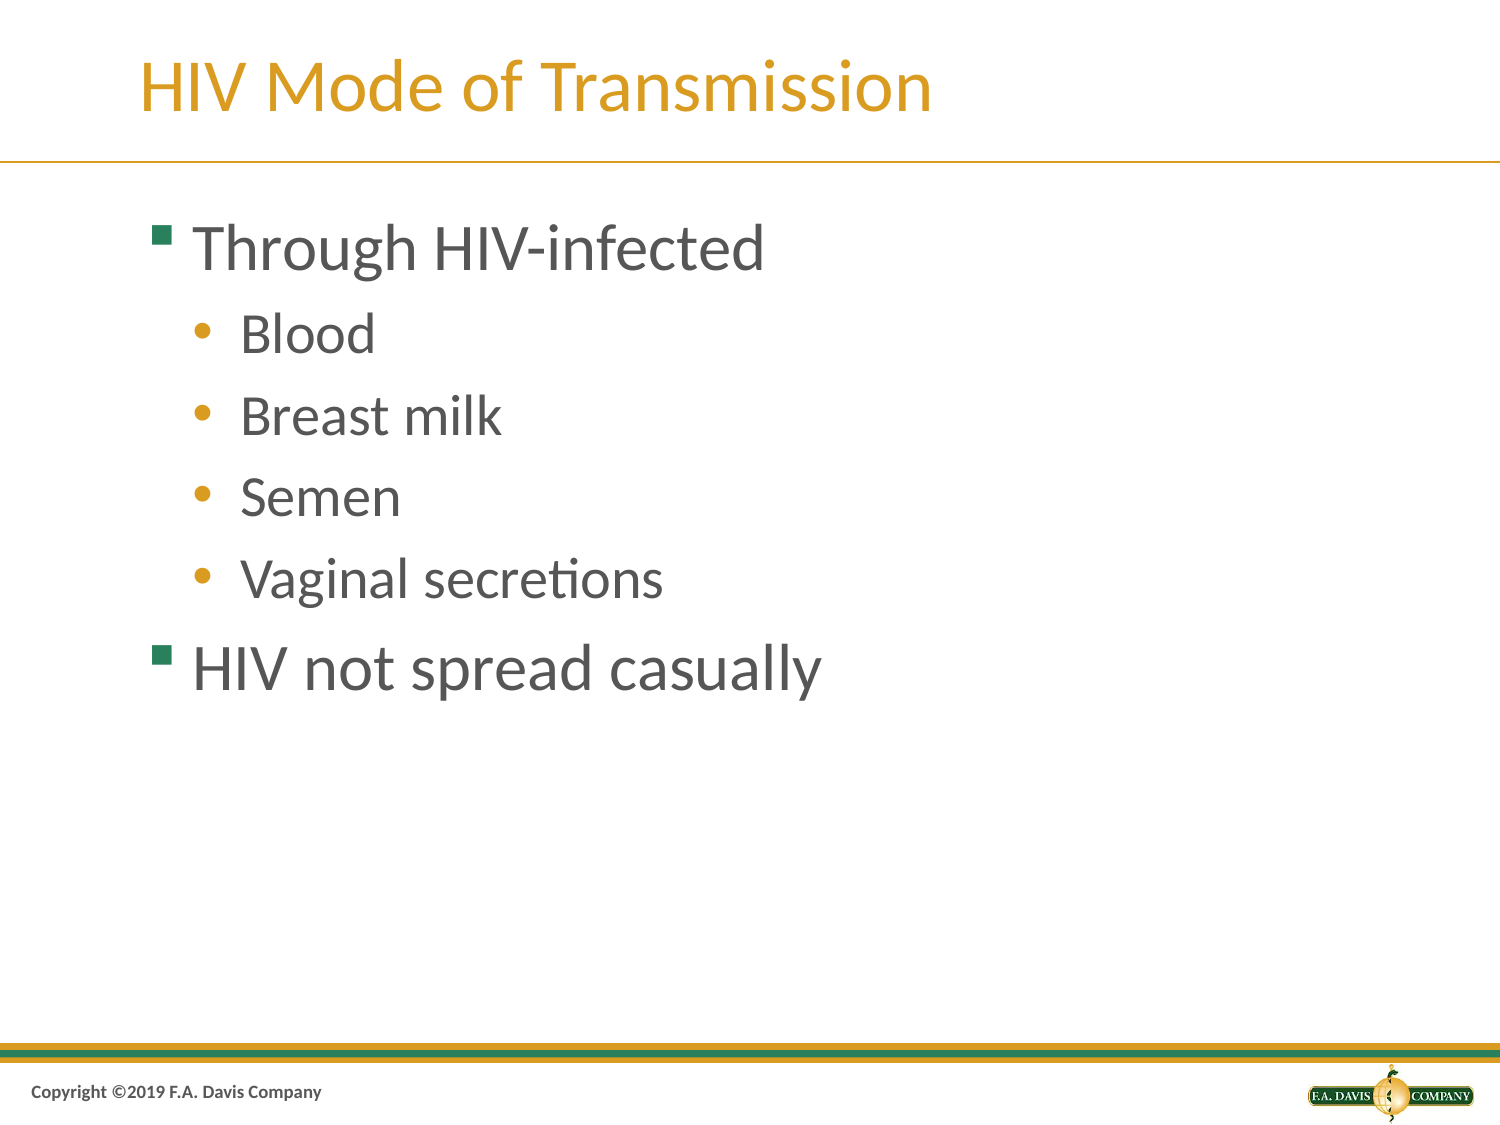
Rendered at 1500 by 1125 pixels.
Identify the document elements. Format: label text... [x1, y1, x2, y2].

picture [0, 1043, 1500, 1050]
picture [0, 1058, 1500, 1063]
picture [1308, 1064, 1474, 1124]
list Through HIV-infected Blood Breast milk Semen Vaginal secretions HIV not spread casually [75, 196, 1425, 864]
title HIV Mode of Transmission [124, 38, 1475, 136]
